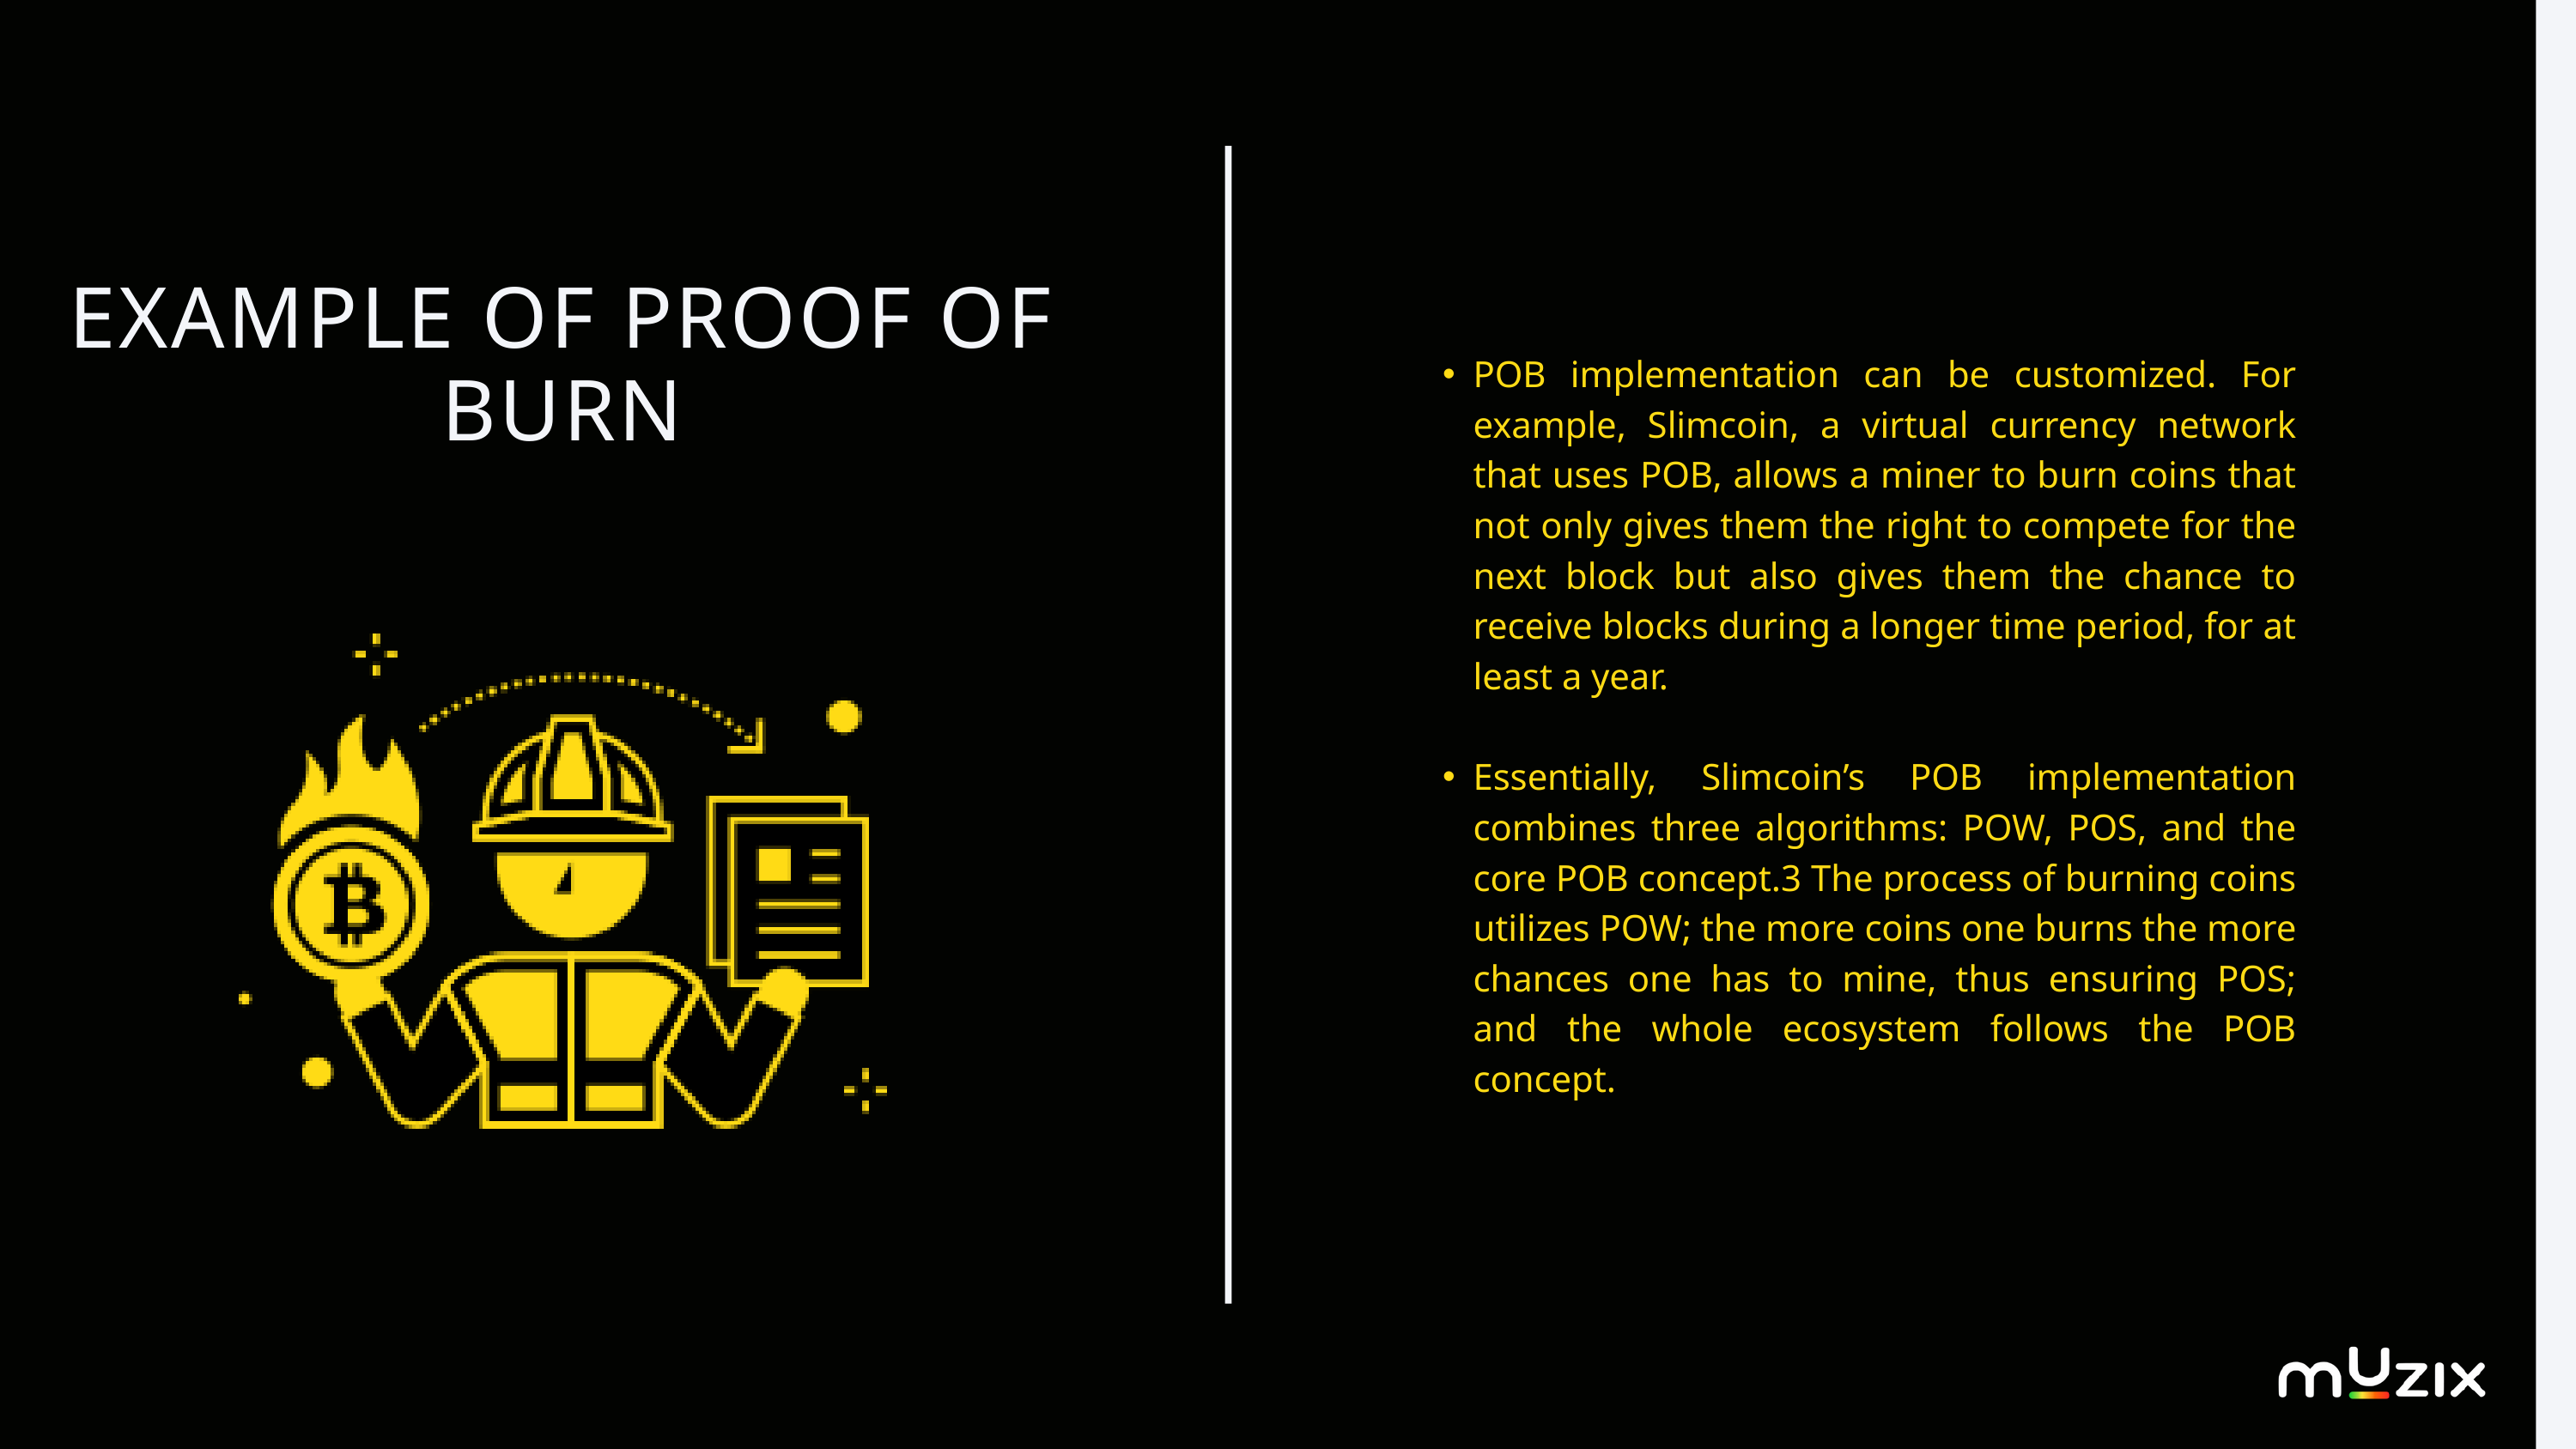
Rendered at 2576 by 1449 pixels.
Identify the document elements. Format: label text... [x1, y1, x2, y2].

text_box EXAMPLE OF PROOF OF BURN [15, 272, 1110, 458]
picture [2251, 1320, 2511, 1433]
text_box [1224, 145, 1232, 1304]
text_box [2536, 0, 2576, 1449]
text_box POB implementation can be customized. For example, Slimcoin, a virtual currency network that uses POB, allows a miner to burn coins that not only gives them the right to compete for the next block but also gives them the chance to receive blocks during a longer time period, for at least a year. Essentially, Slimcoin’s POB implementation combines three algorithms: POW, POS, and the core POB concept.3 The process of burning coins utilizes POW; the more coins one burns the more chances one has to mine, thus ensuring POS; and the whole ecosystem follows the POB concept. [1412, 344, 2297, 1100]
picture [239, 634, 887, 1130]
